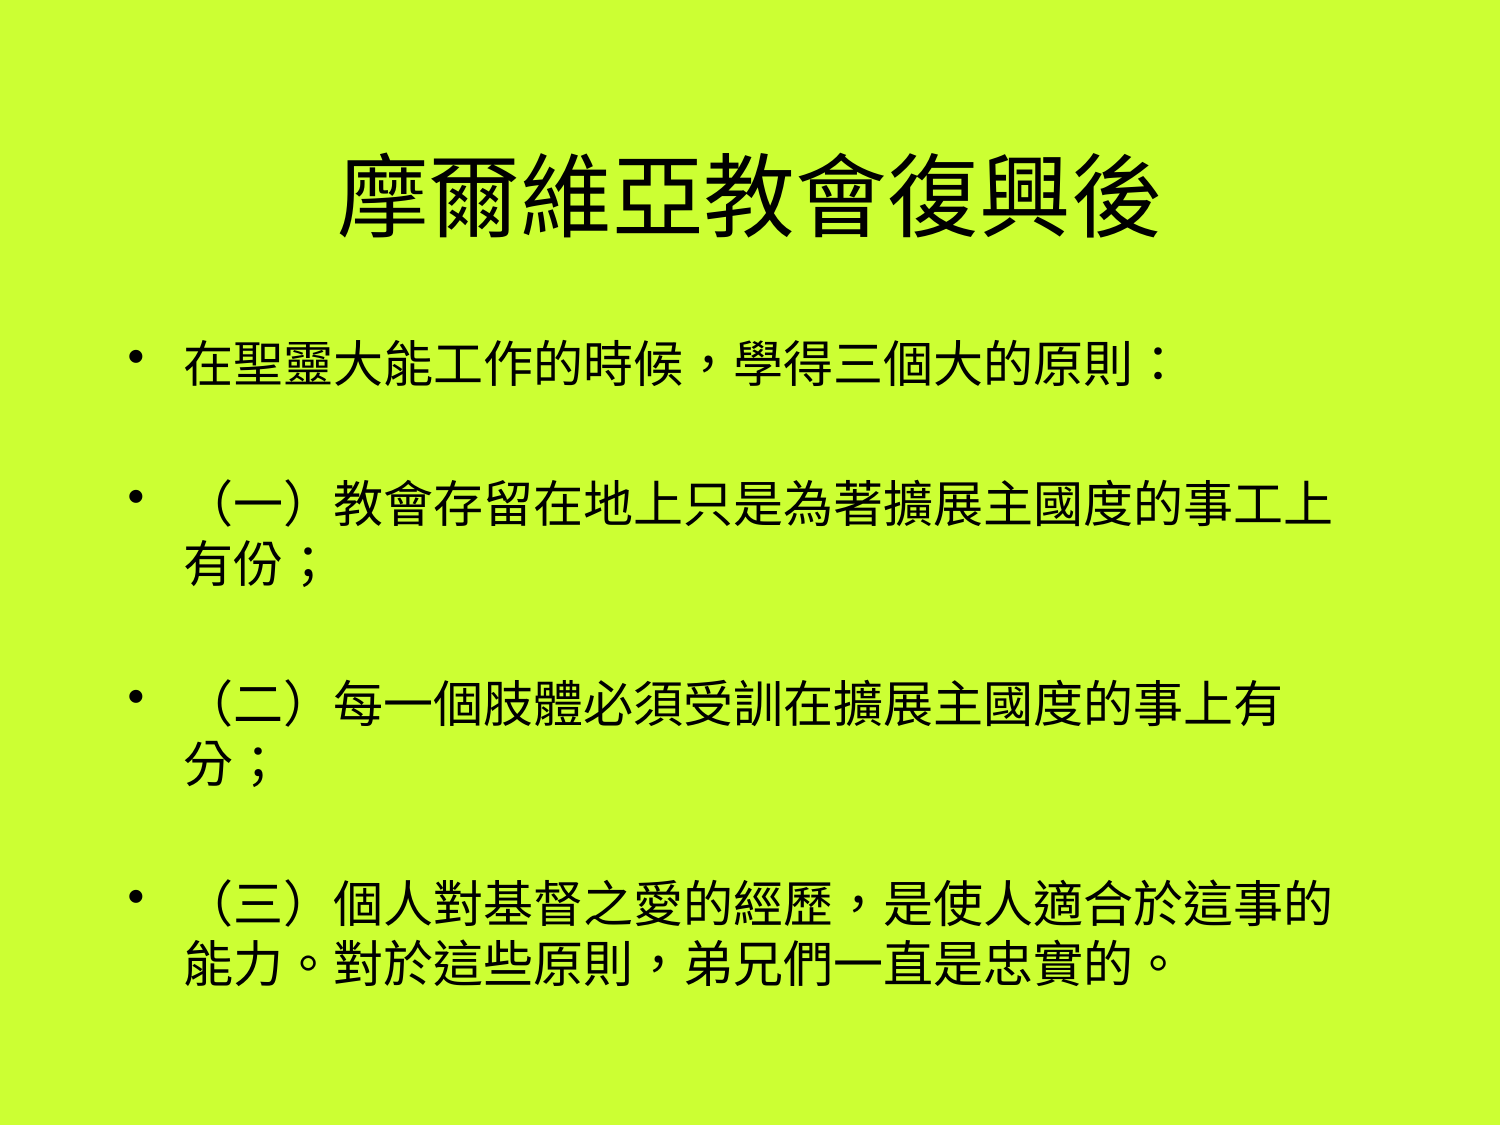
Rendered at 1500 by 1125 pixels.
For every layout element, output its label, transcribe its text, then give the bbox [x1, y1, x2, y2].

list 在聖靈大能工作的時候，學得三個大的原則： （一）教會存留在地上只是為著擴展主國度的事工上有份； （二）每一個肢體必須受訓在擴展主國度的事上有分； （三）個人對基督之愛的經歷，是使人適合於這事的能力。對於這些原則，弟兄們一直是忠實的。 [112, 324, 1388, 1000]
title 摩爾維亞教會復興後 [112, 99, 1388, 288]
